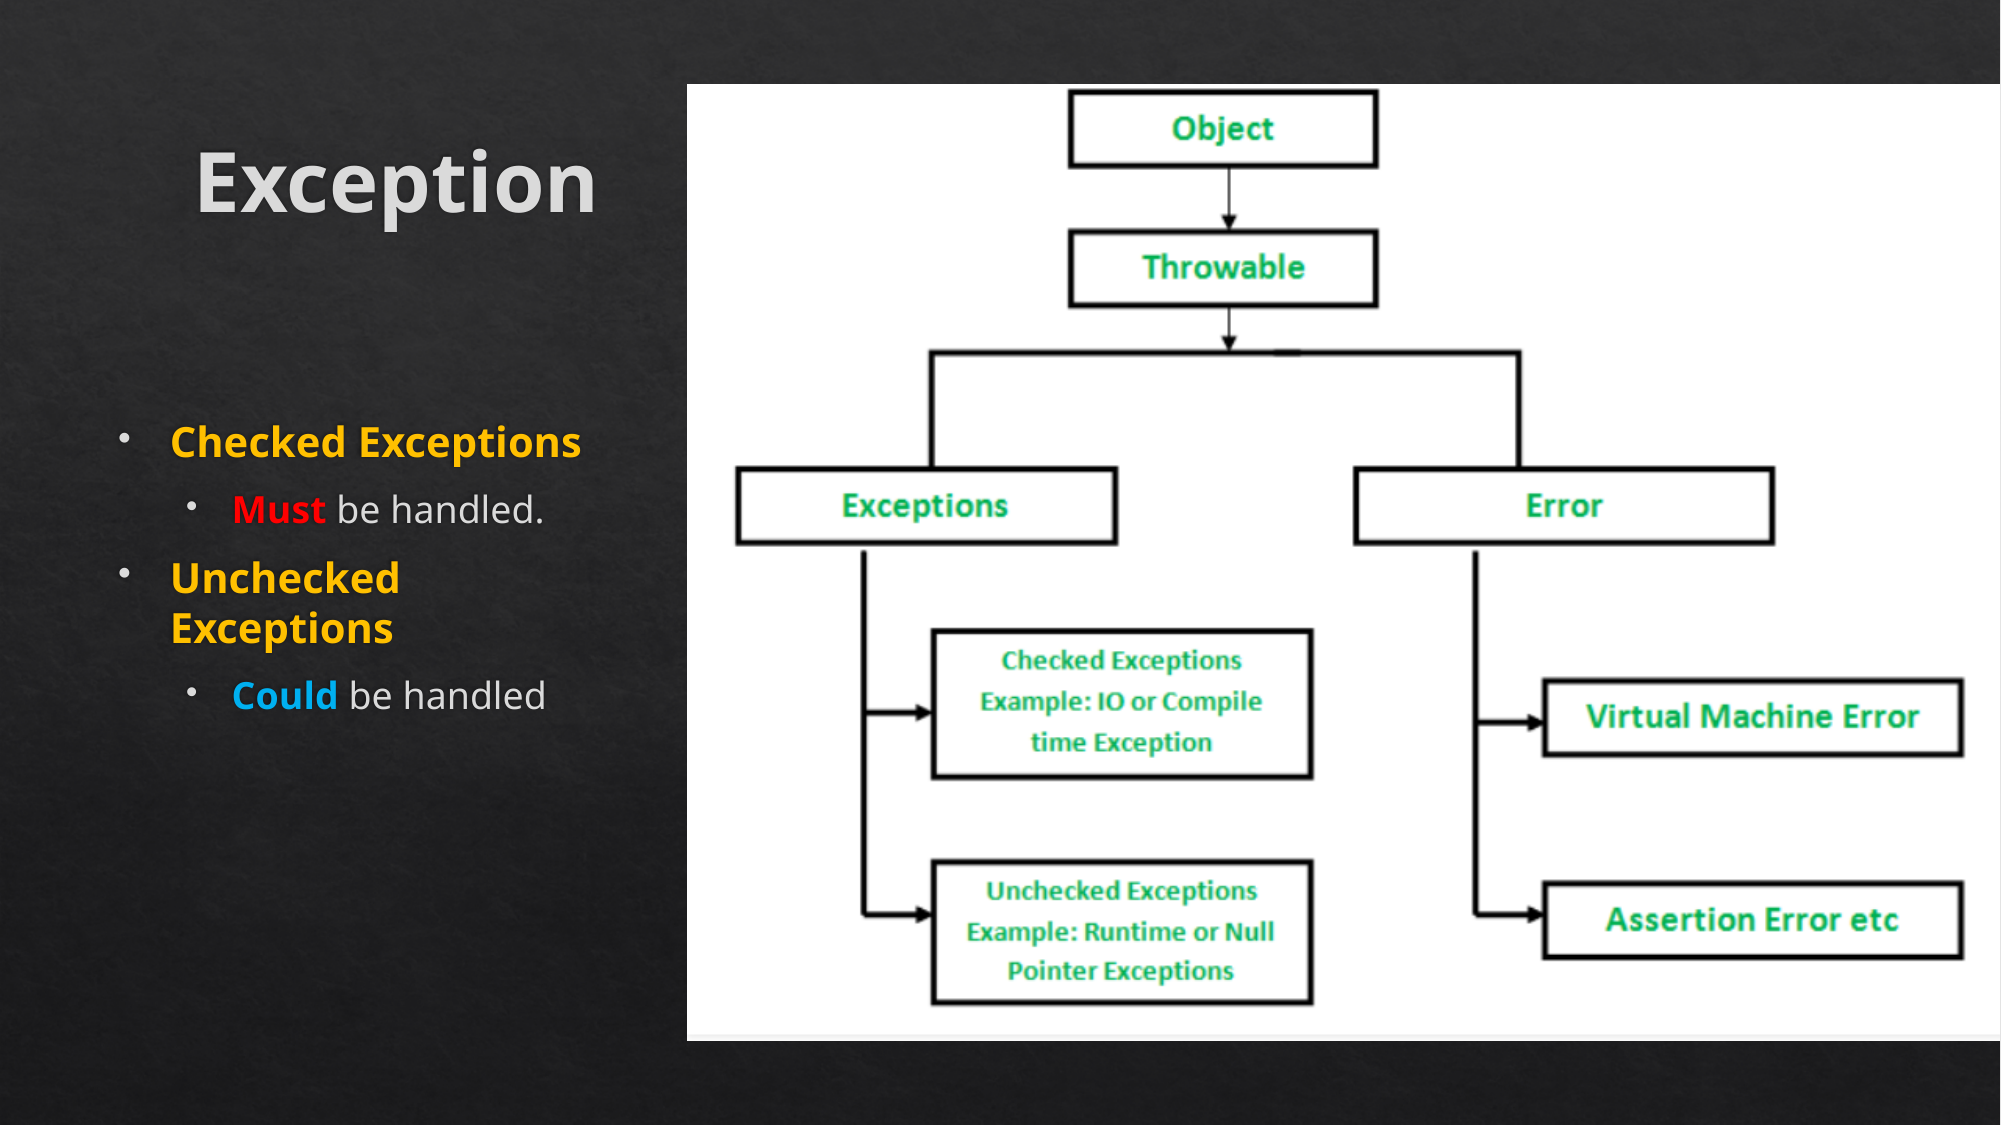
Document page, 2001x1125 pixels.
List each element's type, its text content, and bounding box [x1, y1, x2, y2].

list Checked Exceptions Must be handled. Unchecked Exceptions Could be handled [98, 408, 623, 717]
picture [687, 84, 2000, 1041]
title Exception [149, 99, 623, 260]
